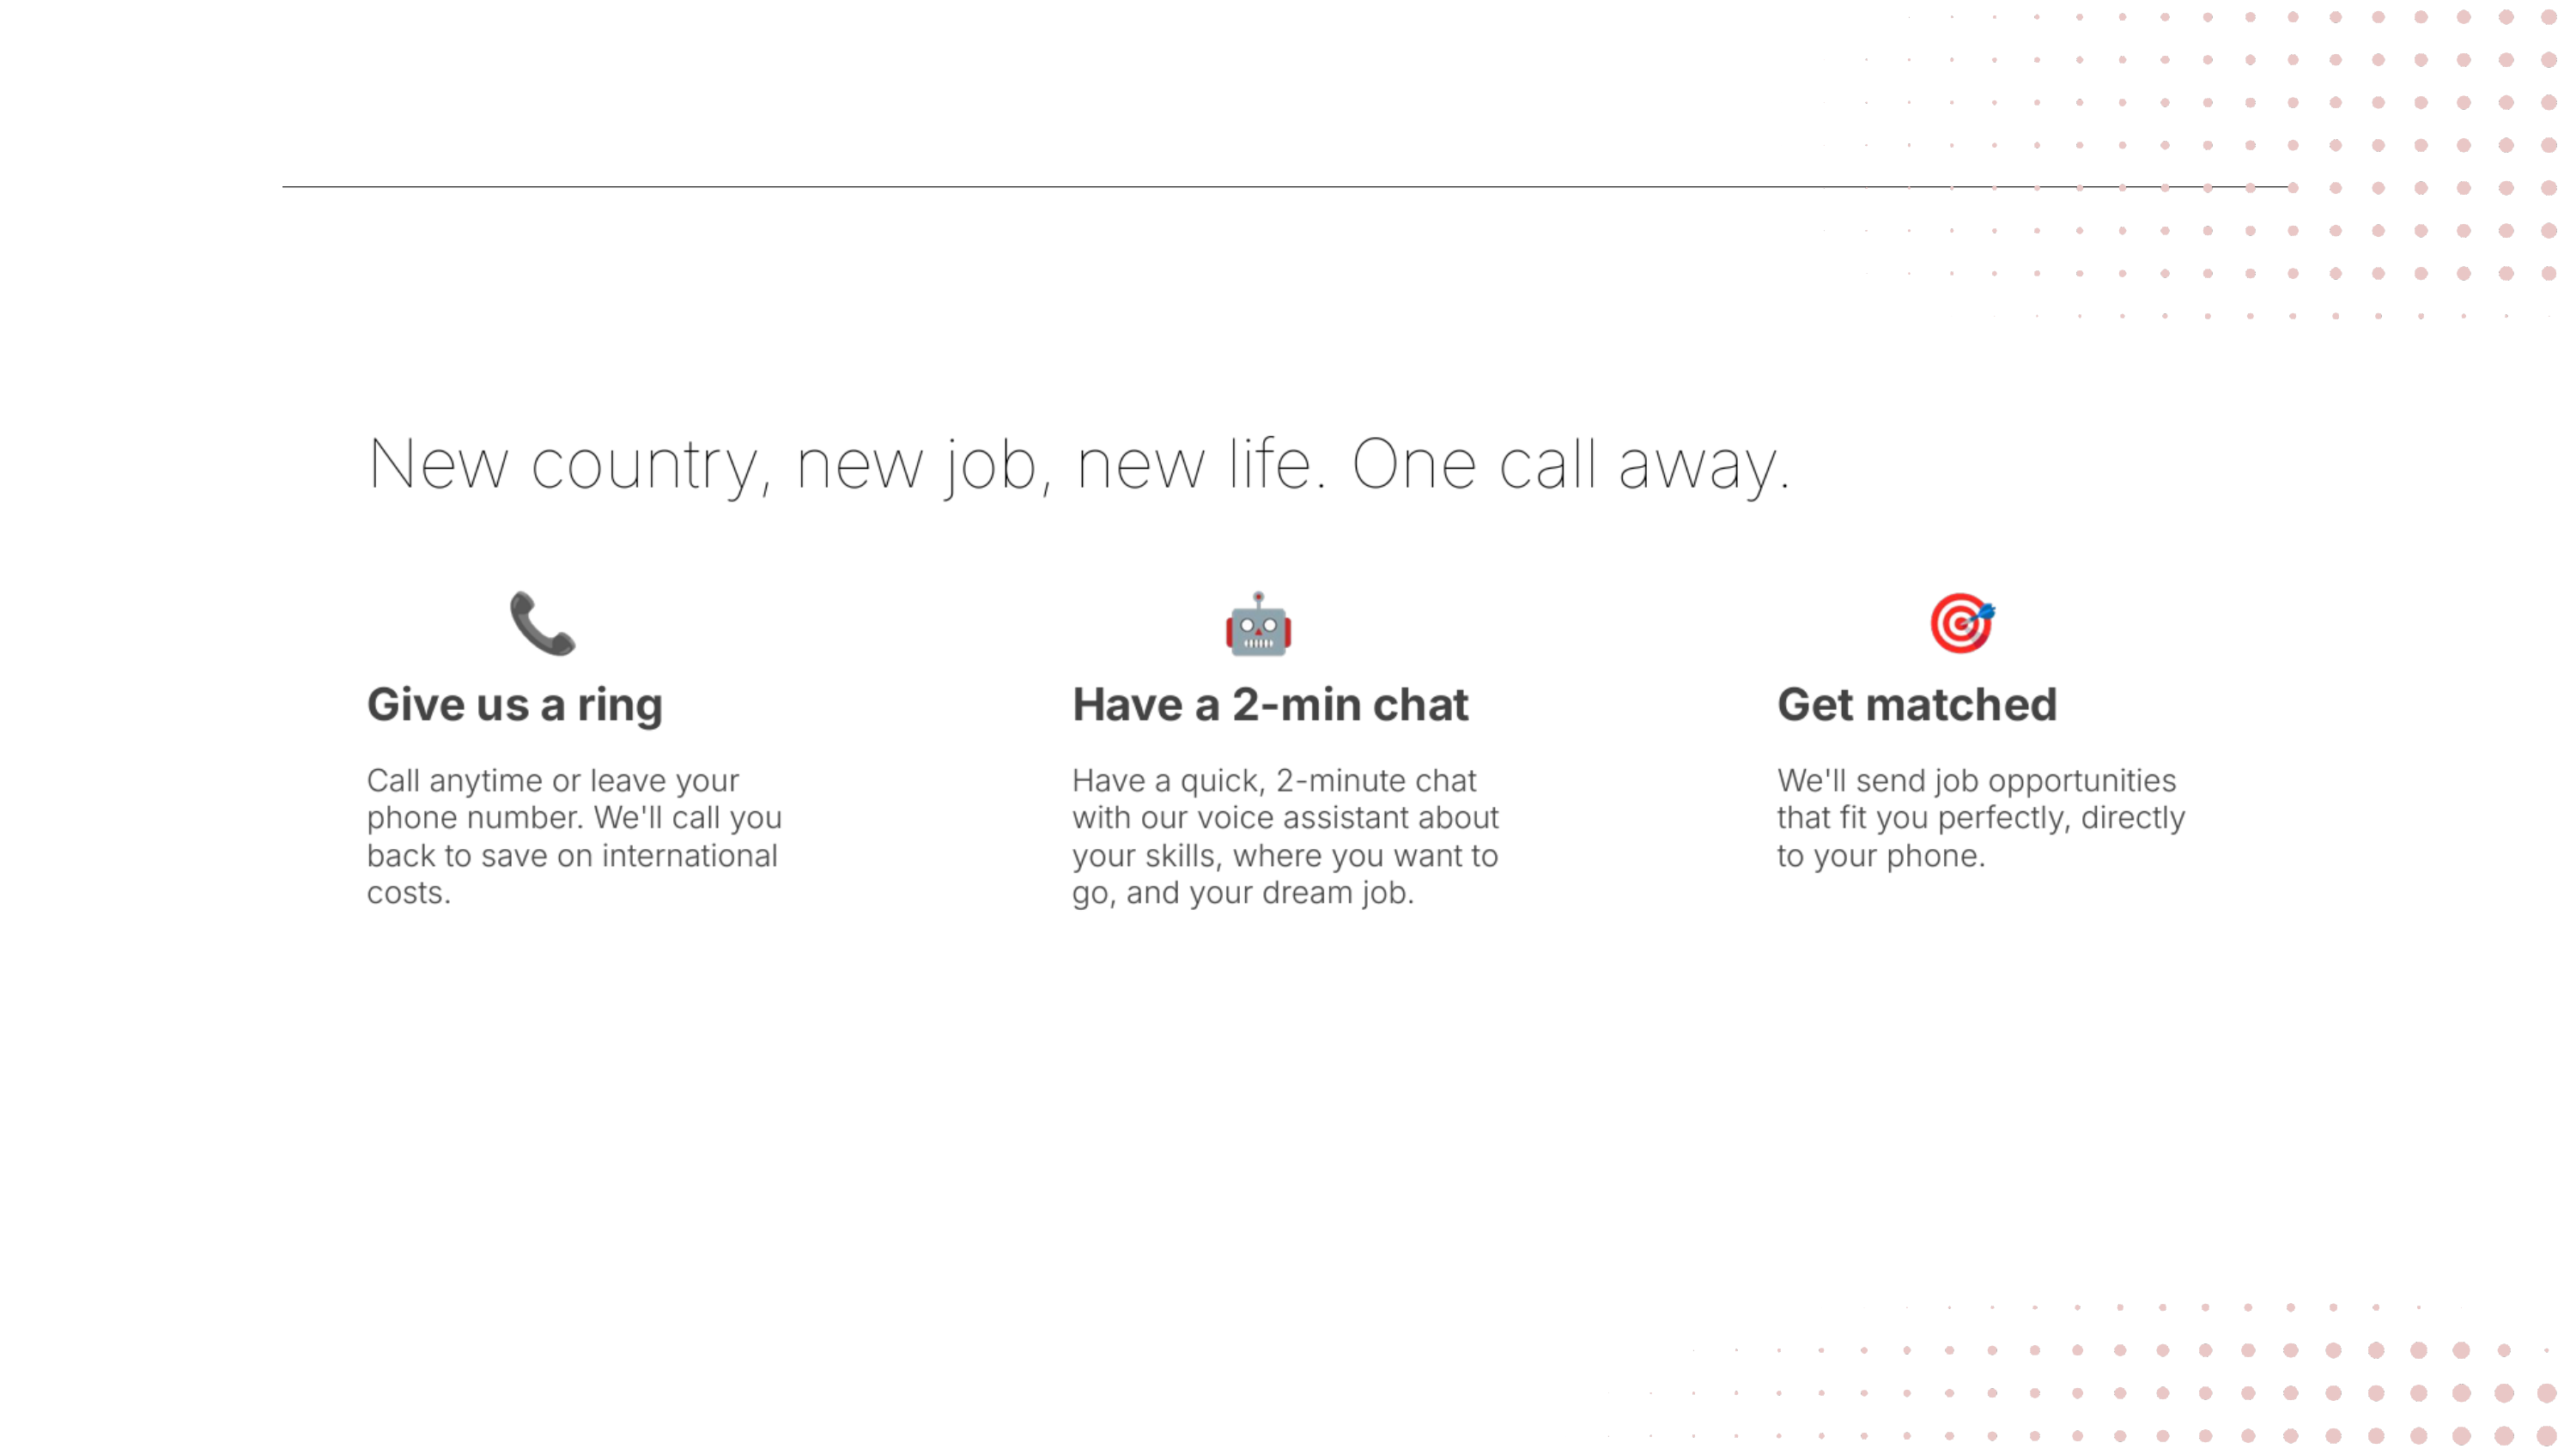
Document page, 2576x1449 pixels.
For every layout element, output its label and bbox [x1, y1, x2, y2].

text_box [1565, 1303, 2576, 1449]
text_box [283, 186, 2293, 1149]
text_box [1781, 0, 2576, 319]
